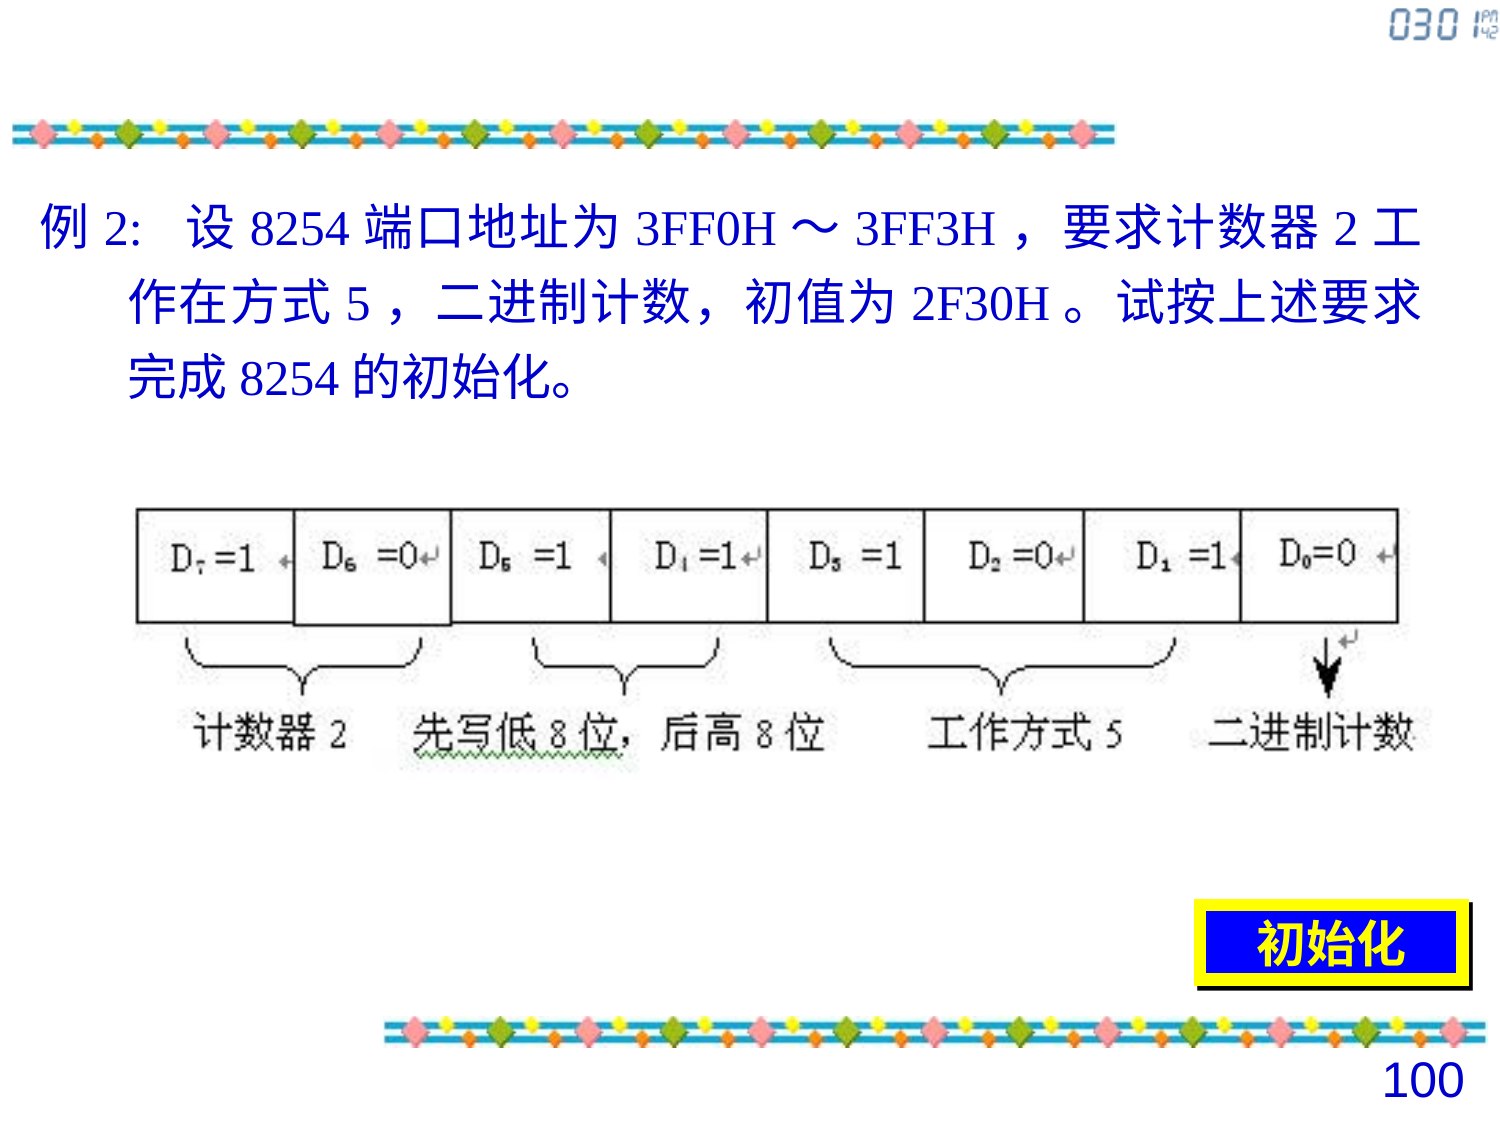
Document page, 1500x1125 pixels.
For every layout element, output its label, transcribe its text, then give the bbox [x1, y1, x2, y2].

text_box 初始化 [1200, 904, 1463, 980]
picture [112, 487, 1463, 780]
list 例2: 设8254端口地址为3FF0H～3FF3H，要求计数器2工作在方式5，二进制计数，初值为2F30H。试按上述要求完成8254的初始化。 [24, 172, 1438, 421]
picture [383, 1016, 1488, 1048]
picture [1387, 0, 1500, 50]
picture [11, 119, 1117, 149]
